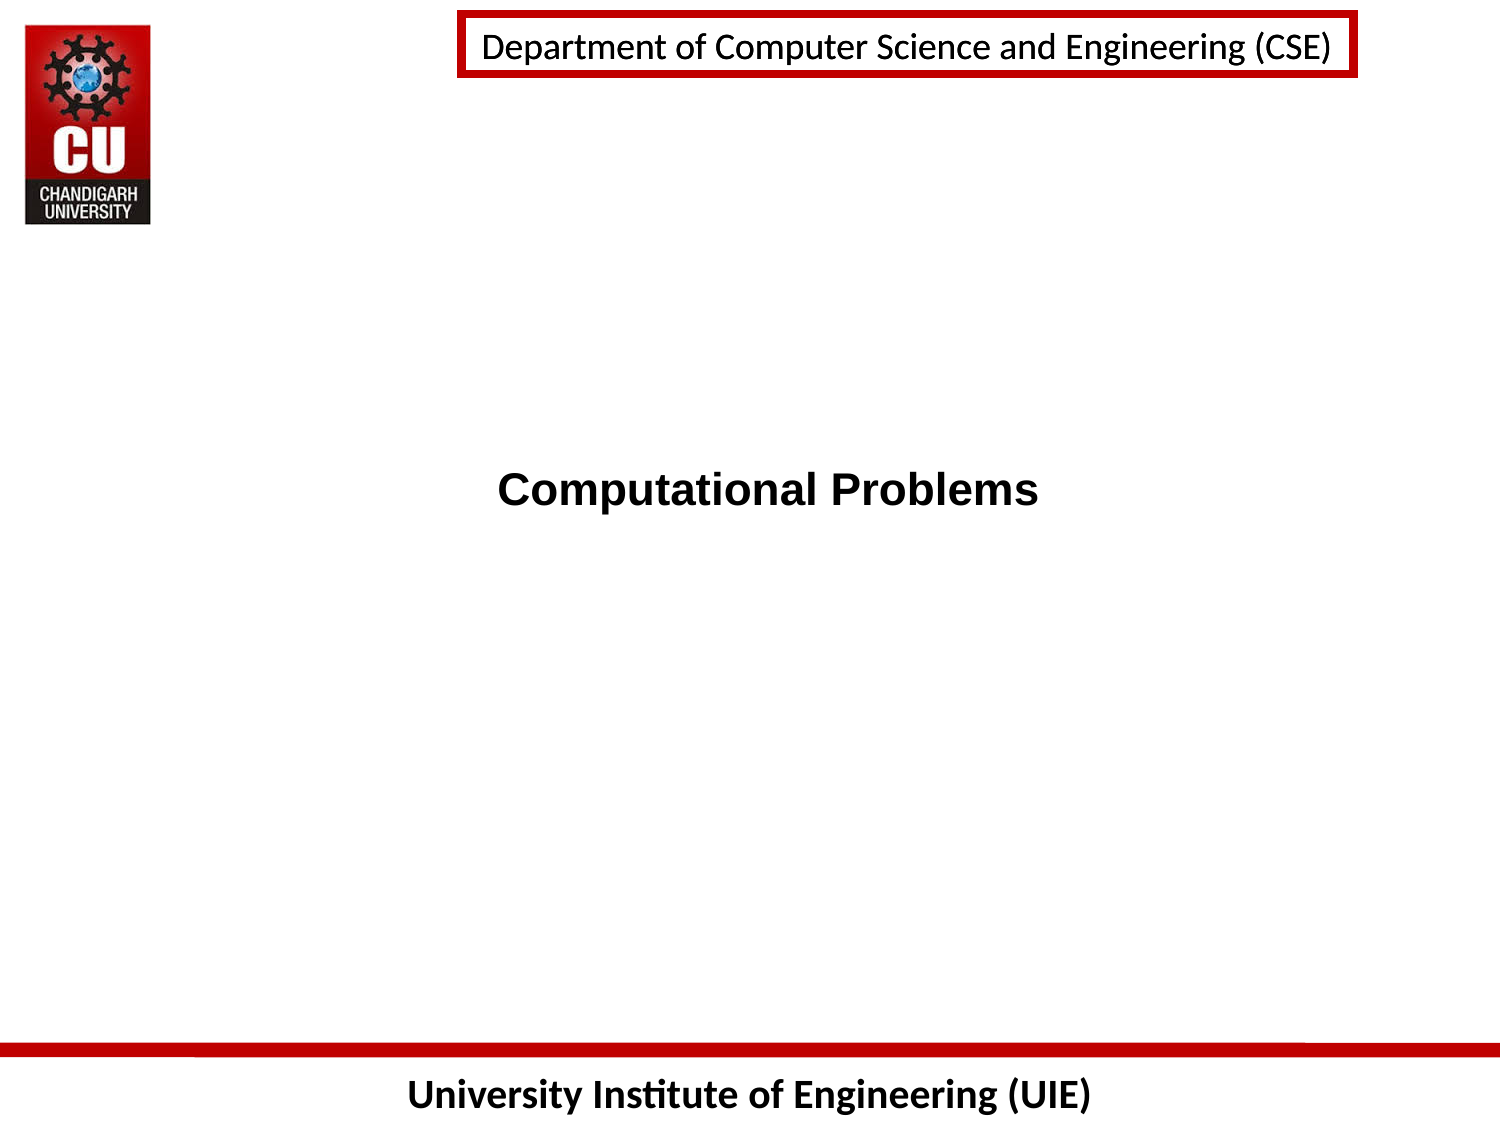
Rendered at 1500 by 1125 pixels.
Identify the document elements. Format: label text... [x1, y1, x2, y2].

picture [24, 24, 151, 225]
subtitle Computational Problems [75, 450, 1425, 525]
